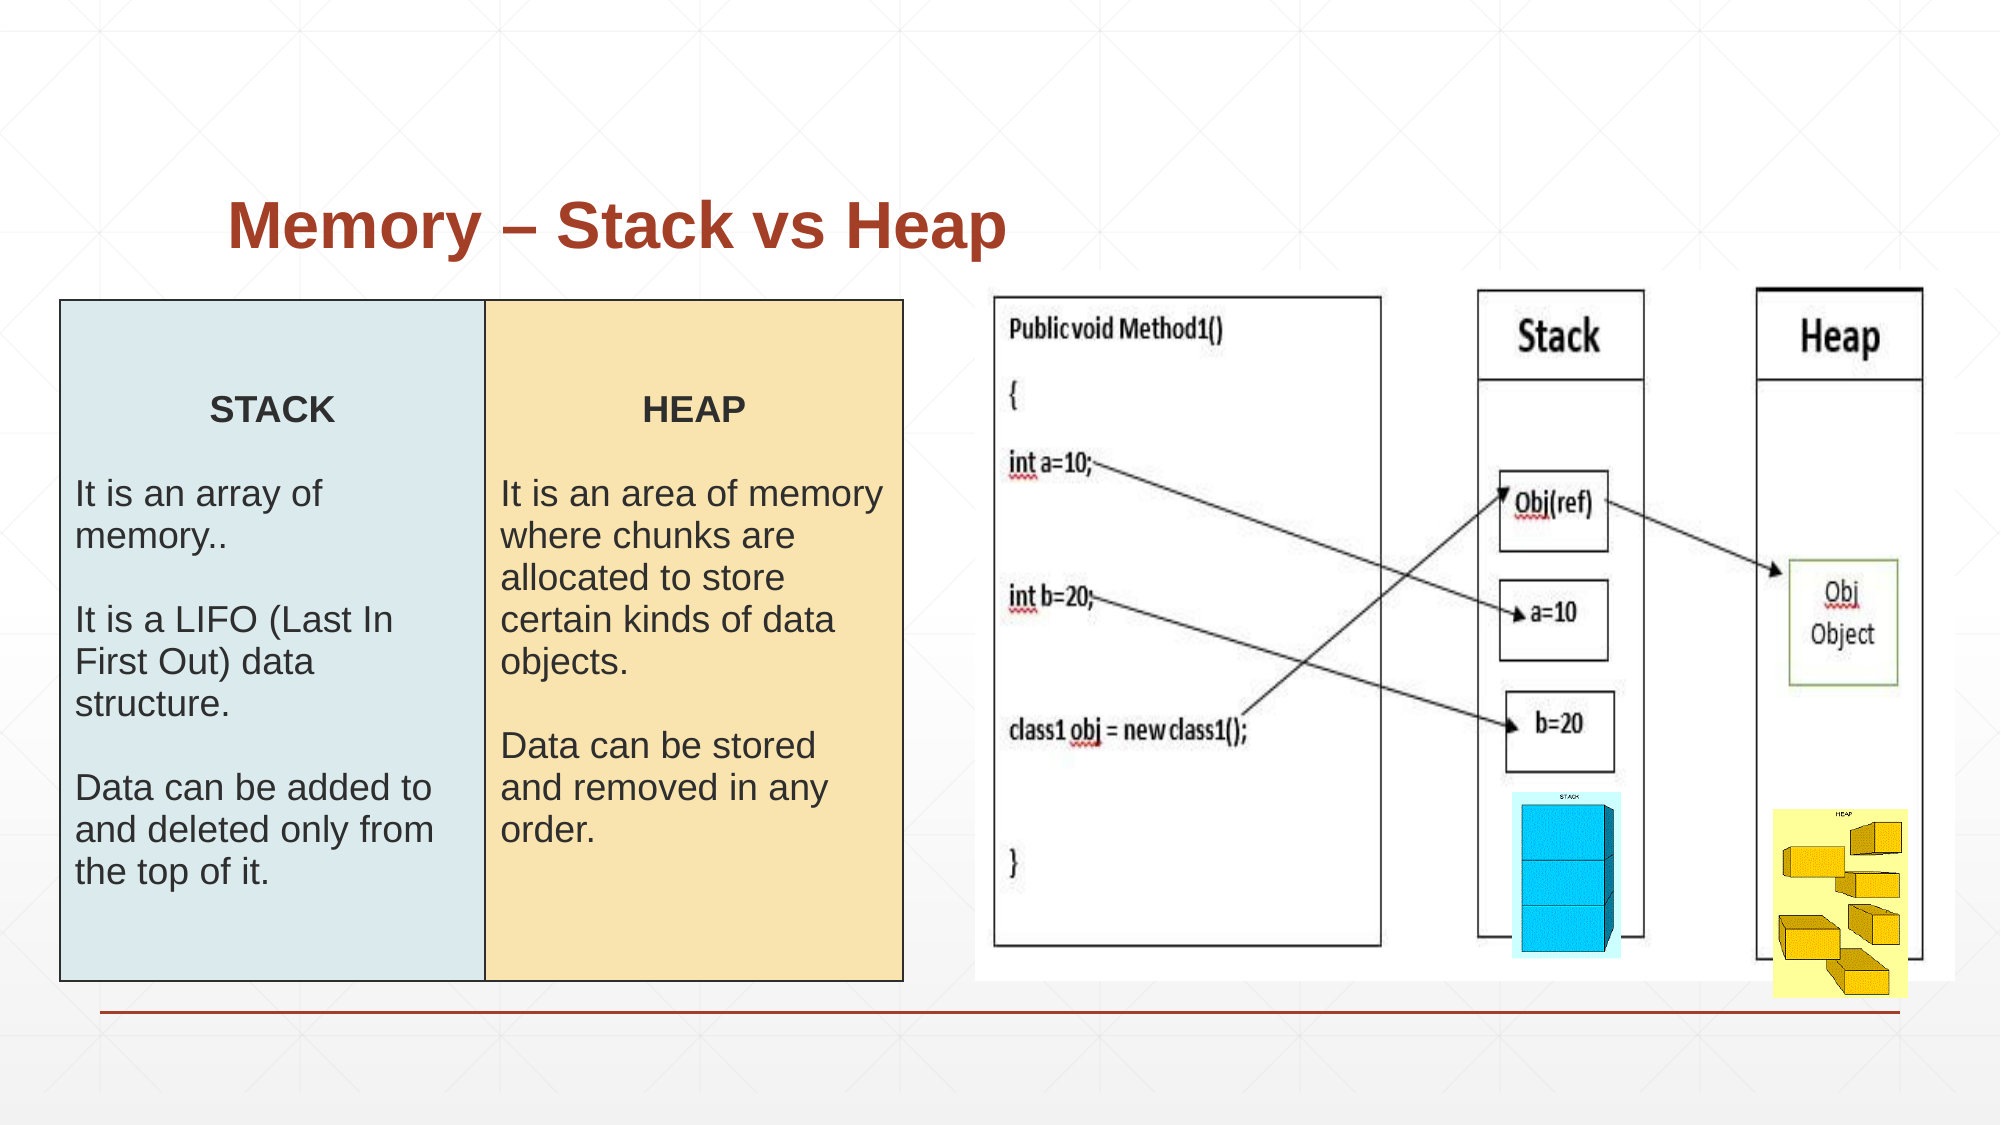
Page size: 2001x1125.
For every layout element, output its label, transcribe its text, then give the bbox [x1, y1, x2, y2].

title Memory – Stack vs Heap [212, 82, 1788, 271]
picture [975, 270, 1955, 998]
table_header STACK It is an array of memory.. It is a LIFO (Last In First Out) data structure. Data can be added to and deleted only from the top of it. [61, 301, 484, 980]
table_header HEAP It is an area of memory where chunks are allocated to store certain kinds of data objects. Data can be stored and removed in any order. [486, 301, 902, 980]
